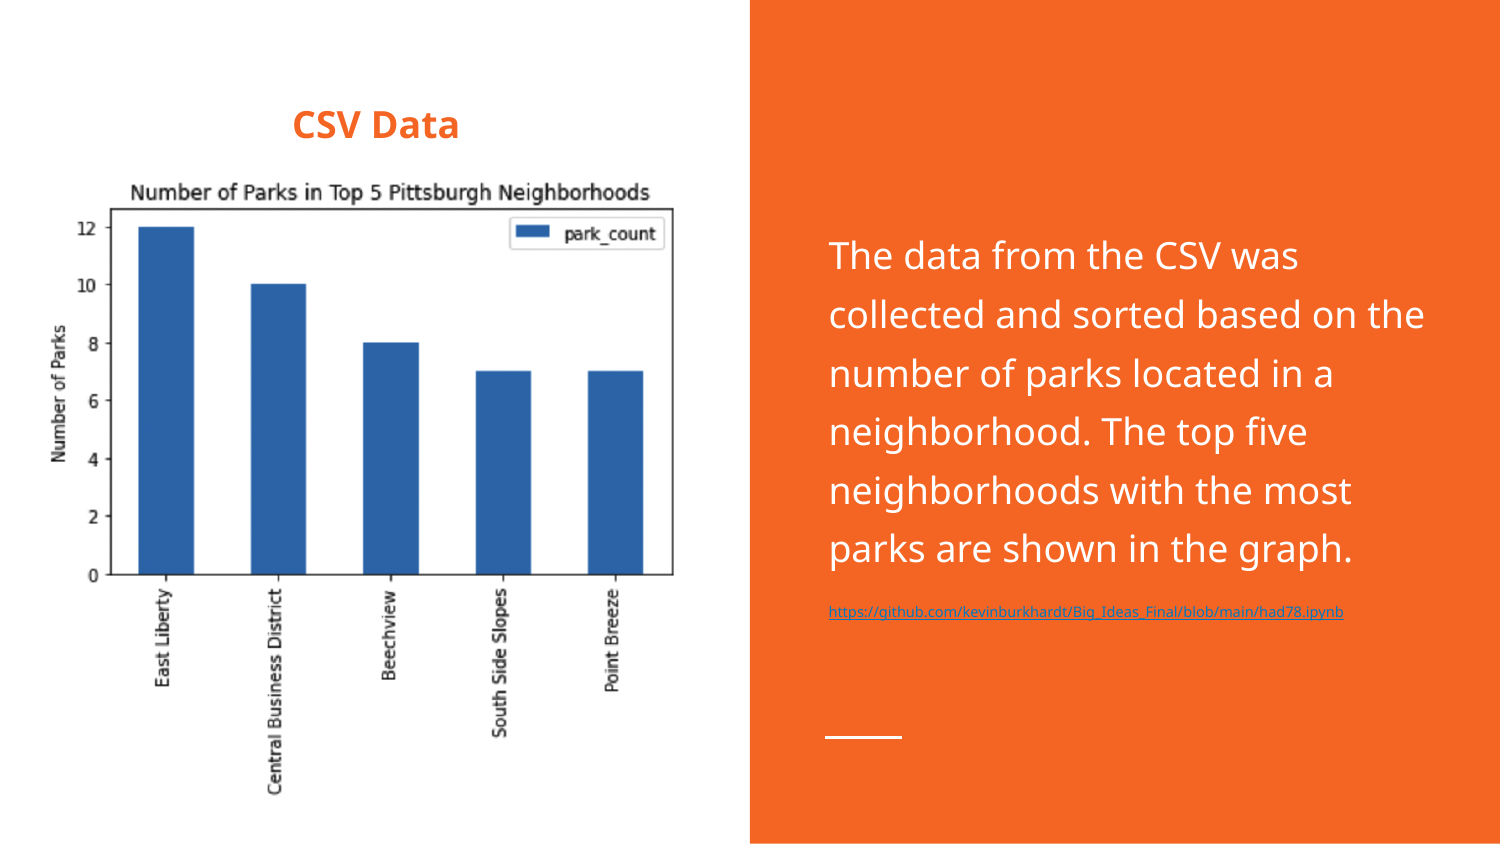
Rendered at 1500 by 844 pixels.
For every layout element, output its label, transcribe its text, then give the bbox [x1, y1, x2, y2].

picture [13, 175, 705, 798]
list The data from the CSV was collected and sorted based on the number of parks located in a neighborhood. The top five neighborhoods with the most parks are shown in the graph. https://github.com/kevinburkhardt/Big_Ideas_Final/blob/main/had78.ipynb [813, 118, 1443, 725]
title CSV Data [48, 82, 705, 165]
